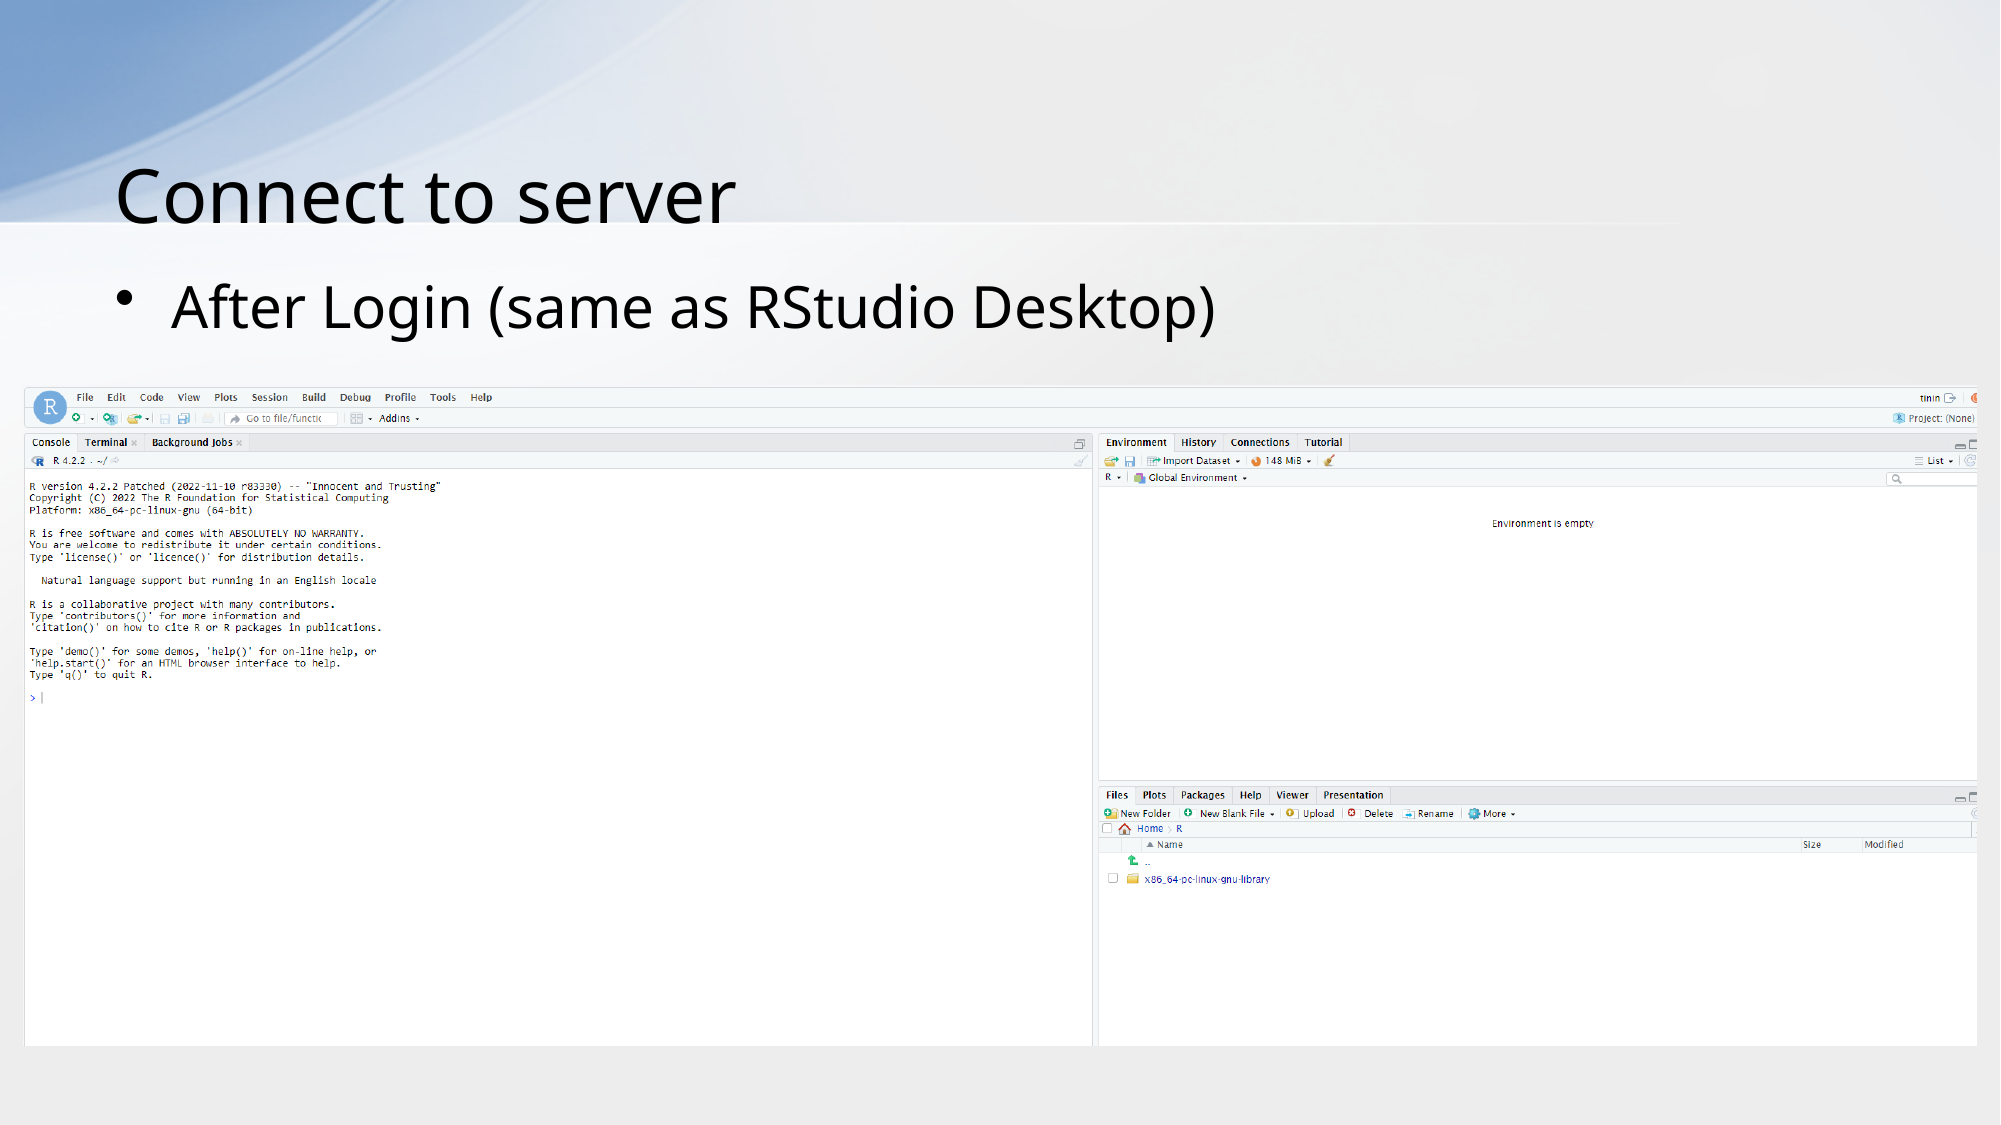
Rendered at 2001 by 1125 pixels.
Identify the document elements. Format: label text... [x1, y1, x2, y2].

title Connect to server [99, 58, 1900, 247]
list After Login (same as RStudio Desktop) [99, 262, 1900, 384]
picture [0, 0, 2000, 1125]
